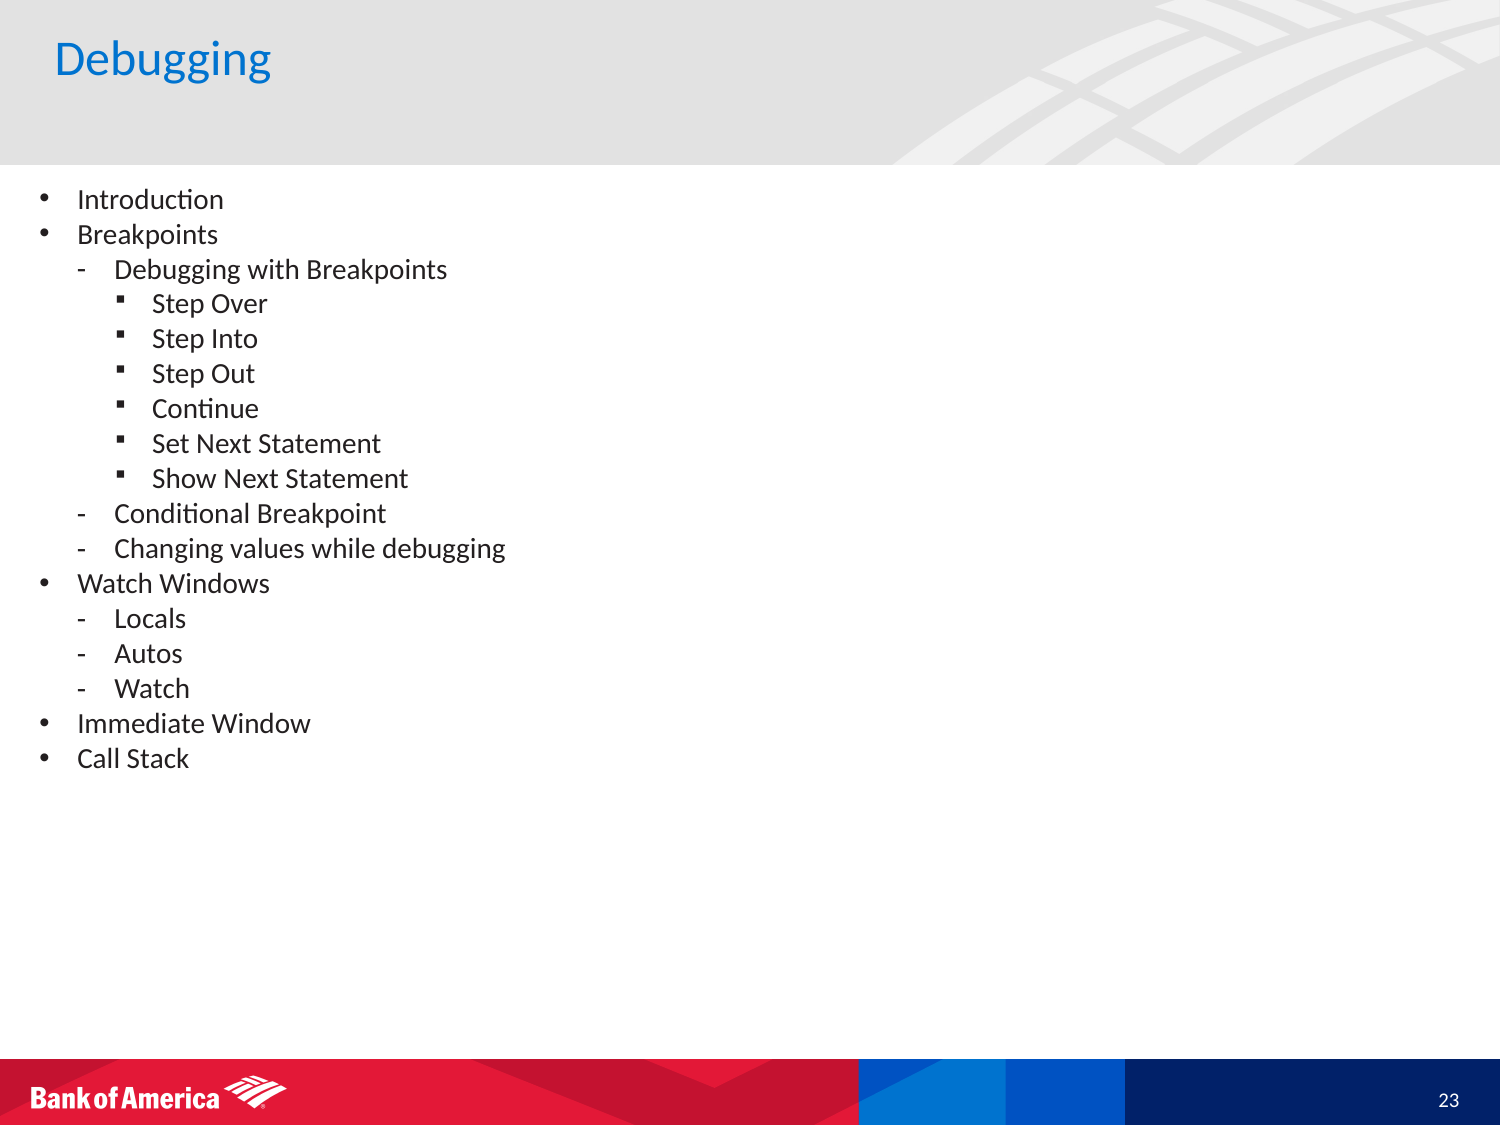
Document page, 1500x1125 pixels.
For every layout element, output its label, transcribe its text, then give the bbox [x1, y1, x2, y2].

title Debugging [54, 18, 1445, 152]
slide_number 23 [1398, 1080, 1500, 1118]
list Introduction Breakpoints Debugging with Breakpoints Step Over Step Into Step Out Continue Set Next Statement Show Next Statement Conditional Breakpoint Changing values while debugging Watch Windows Locals Autos Watch Immediate Window Call Stack [39, 172, 1464, 1088]
picture [0, 0, 1500, 165]
picture [30, 1074, 288, 1110]
